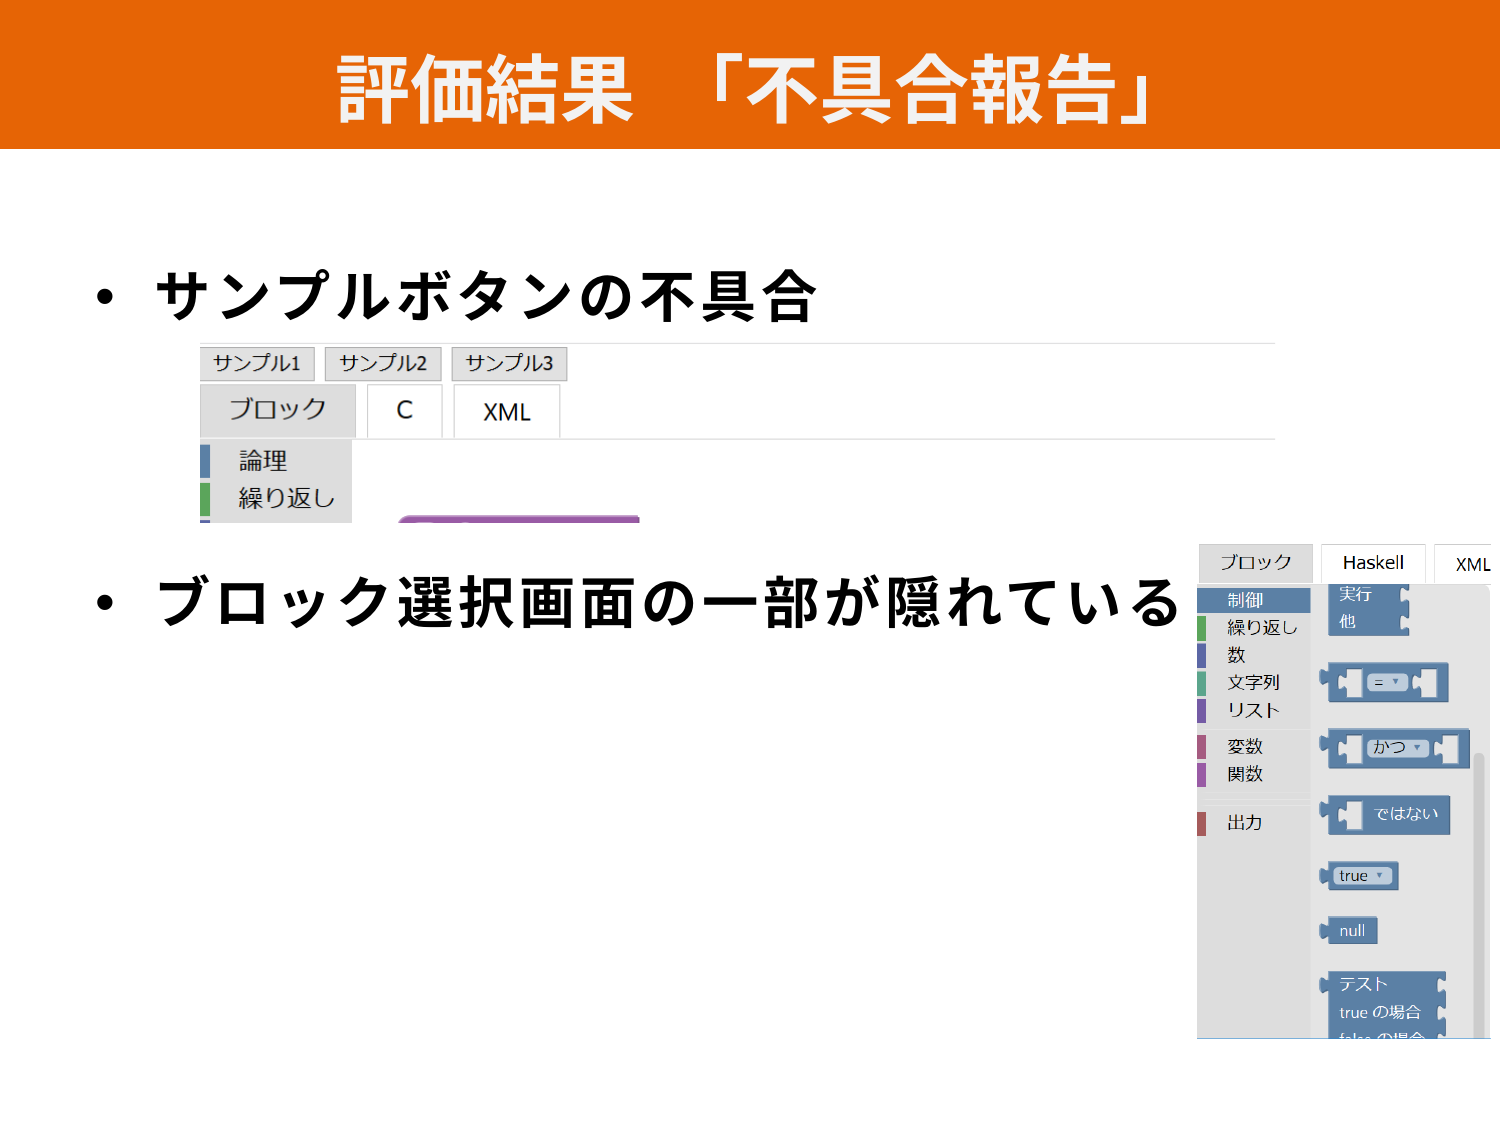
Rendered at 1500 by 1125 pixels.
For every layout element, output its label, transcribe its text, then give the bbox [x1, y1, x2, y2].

picture [1197, 543, 1491, 1039]
picture [198, 342, 1276, 523]
text_box 評価結果 「不具合報告」 [0, 0, 1500, 149]
text_box サンプルボタンの不具合 ブロック選択画面の一部が隠れている [80, 261, 1455, 985]
